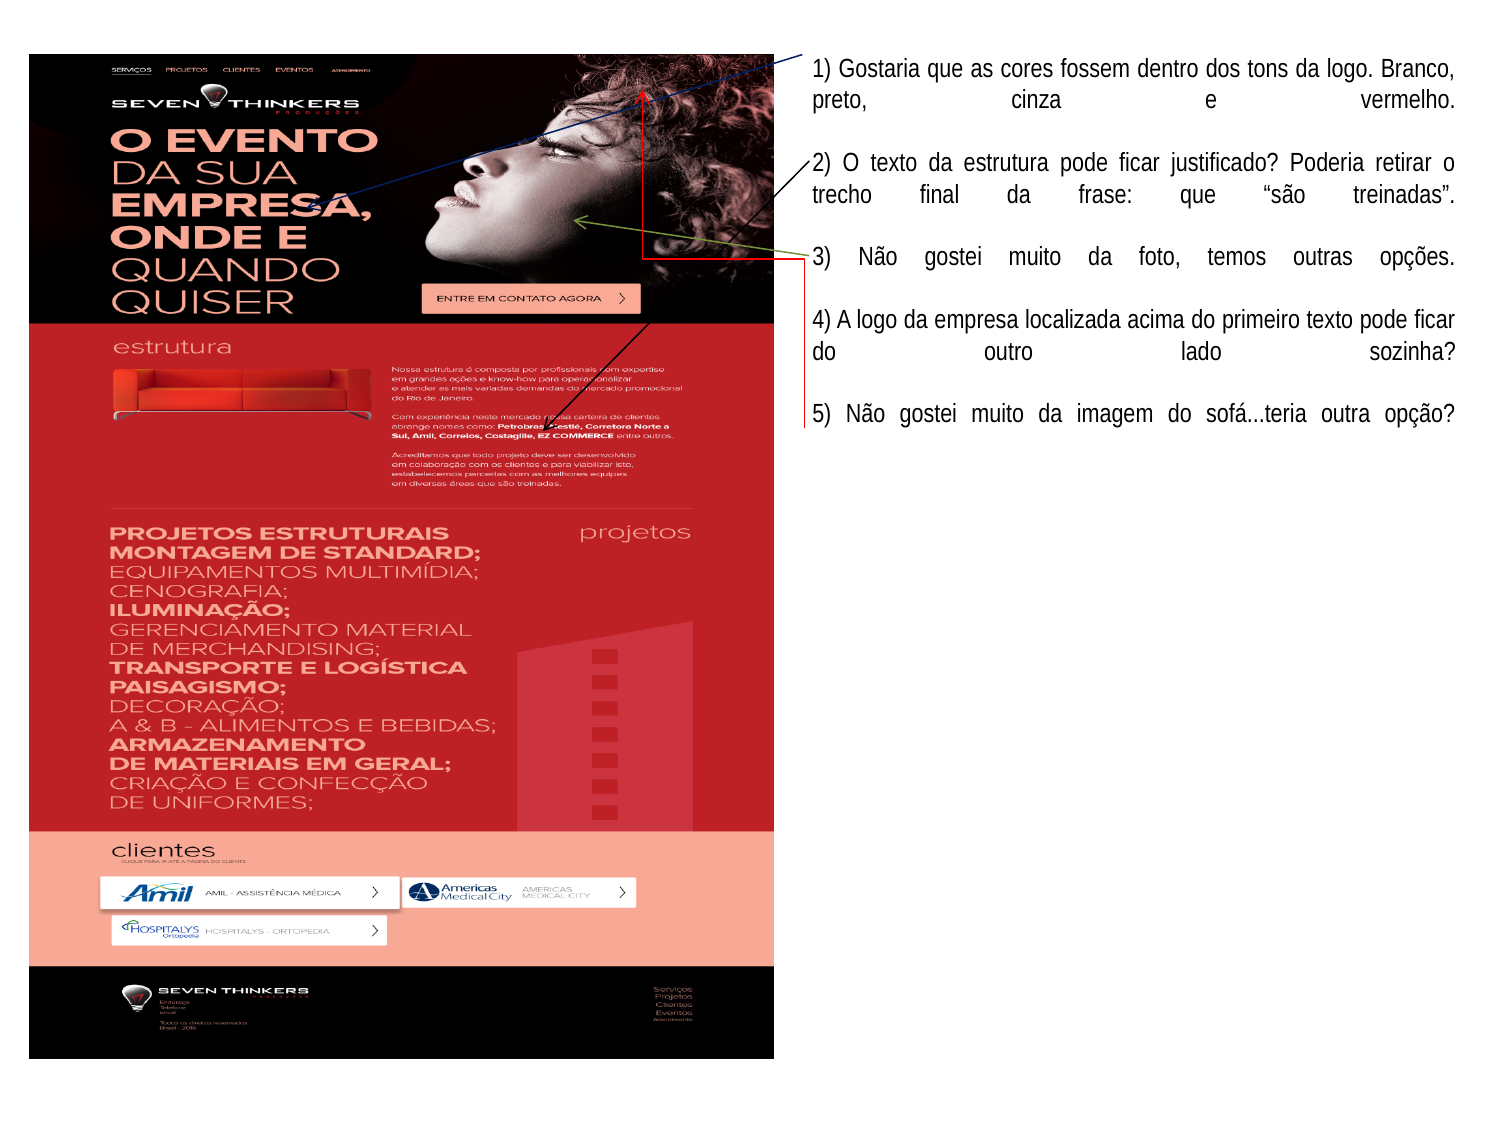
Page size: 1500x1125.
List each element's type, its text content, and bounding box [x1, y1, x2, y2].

title 1) Gostaria que as cores fossem dentro dos tons da logo. Branco, preto, cinza e vermelho. 2) O texto da estrutura pode ficar justificado? Poderia retirar o trecho final da frase: que “são treinadas”. 3) Não gostei muito da foto, temos outras opções. 4) A logo da empresa localizada acima do primeiro texto pode ficar do outro lado sozinha? 5) Não gostei muito da imagem do sofá...teria outra opção? [797, 43, 1471, 468]
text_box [305, 54, 803, 209]
picture [29, 54, 774, 1059]
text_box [554, 177, 893, 341]
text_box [542, 160, 810, 432]
